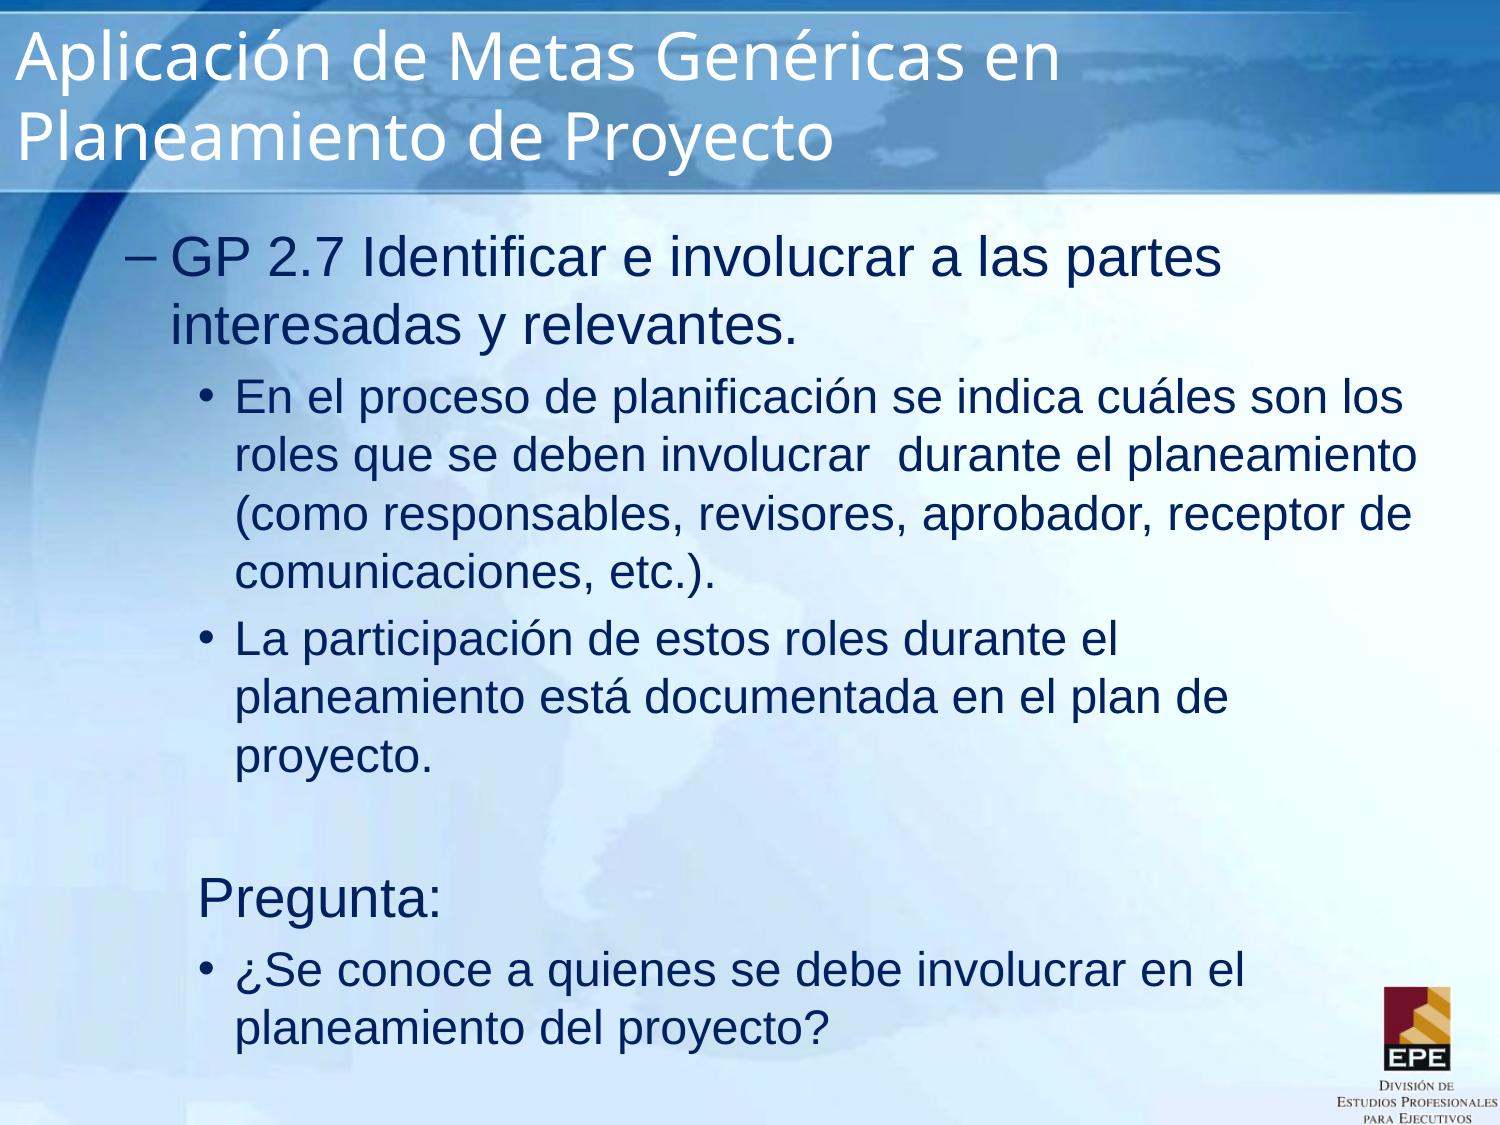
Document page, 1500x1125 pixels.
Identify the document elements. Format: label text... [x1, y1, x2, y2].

picture [0, 0, 1500, 1125]
title Aplicación de Metas Genéricas en Planeamiento de Proyecto [0, 0, 1350, 188]
list GP 2.7 Identificar e involucrar a las partes interesadas y relevantes. En el proceso de planificación se indica cuáles son los roles que se deben involucrar durante el planeamiento (como responsables, revisores, aprobador, receptor de comunicaciones, etc.). La participación de estos roles durante el planeamiento está documentada en el plan de proyecto. Pregunta: ¿Se conoce a quienes se debe involucrar en el planeamiento del proyecto? [37, 212, 1438, 1063]
